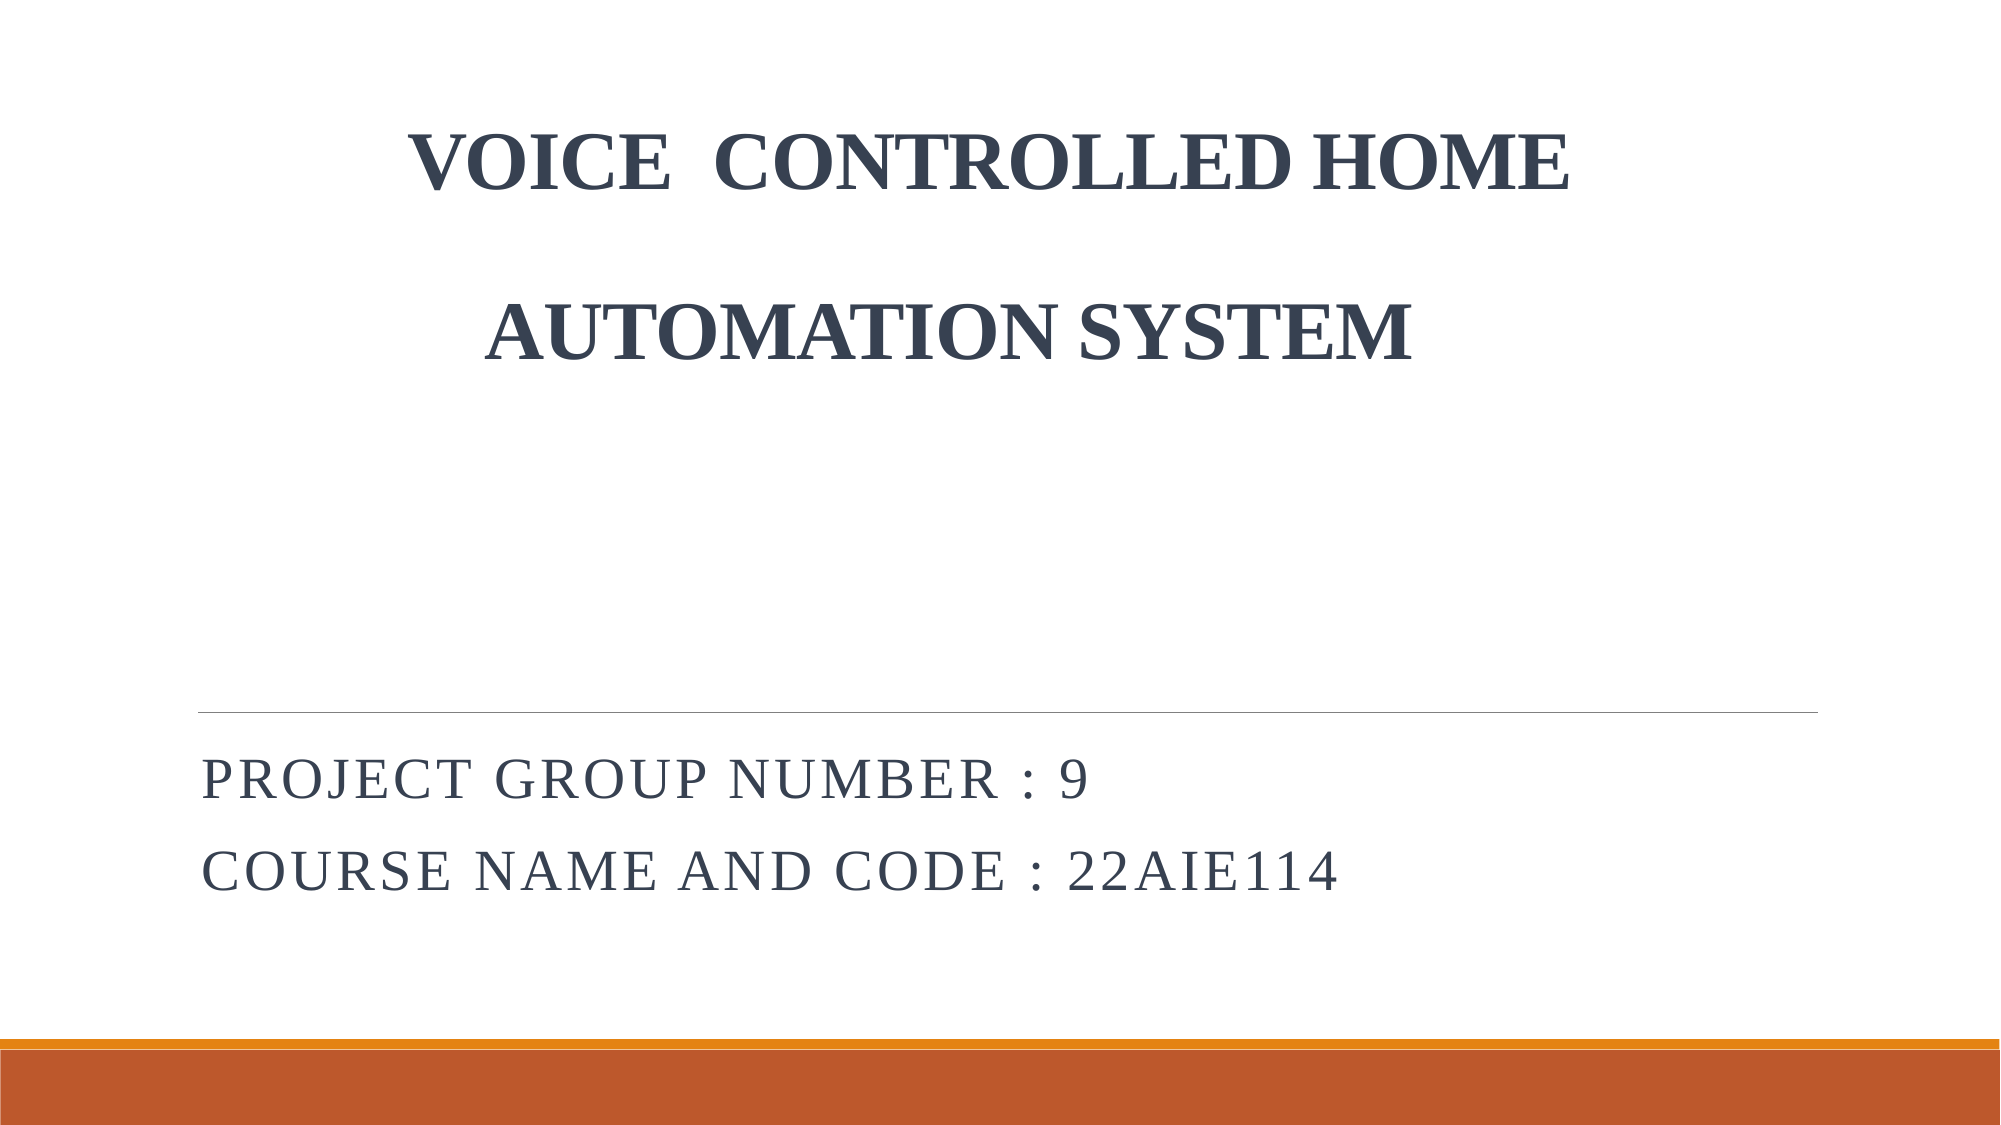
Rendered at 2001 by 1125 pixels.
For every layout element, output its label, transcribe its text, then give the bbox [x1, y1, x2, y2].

subtitle Project group number : 9 Course name and code : 22AIE114 [186, 740, 1837, 928]
title VOICE CONTROLLED HOME AUTOMATION SYSTEM [174, 108, 1825, 484]
